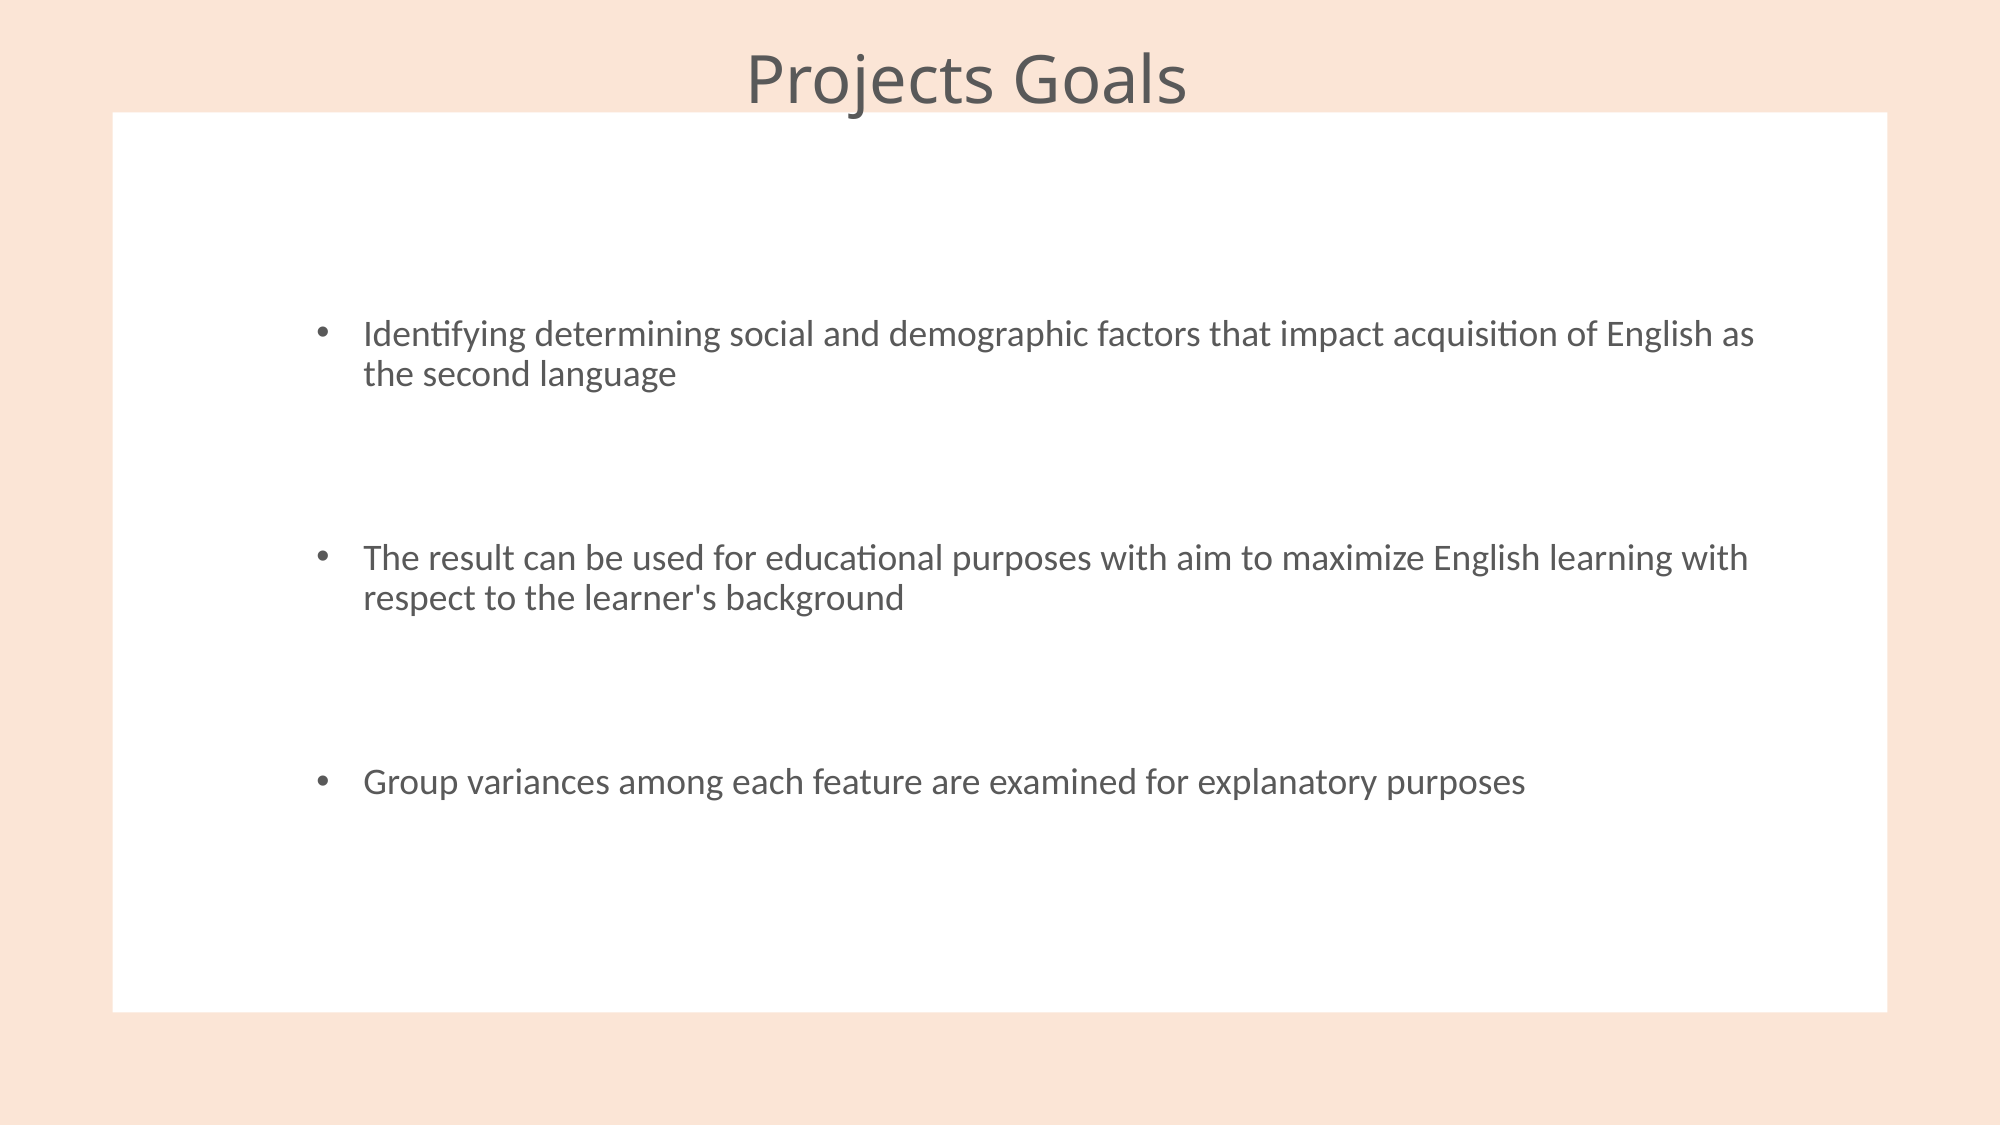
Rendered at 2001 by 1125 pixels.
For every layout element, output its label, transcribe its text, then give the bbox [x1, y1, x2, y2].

subtitle Identifying determining social and demographic factors that impact acquisition of English as the second language The result can be used for educational purposes with aim to maximize English learning with respect to the learner's background Group variances among each feature are examined for explanatory purposes [301, 306, 1782, 924]
text_box [111, 111, 1888, 1013]
text_box [0, 0, 2000, 1125]
title Projects Goals [411, 36, 1541, 126]
